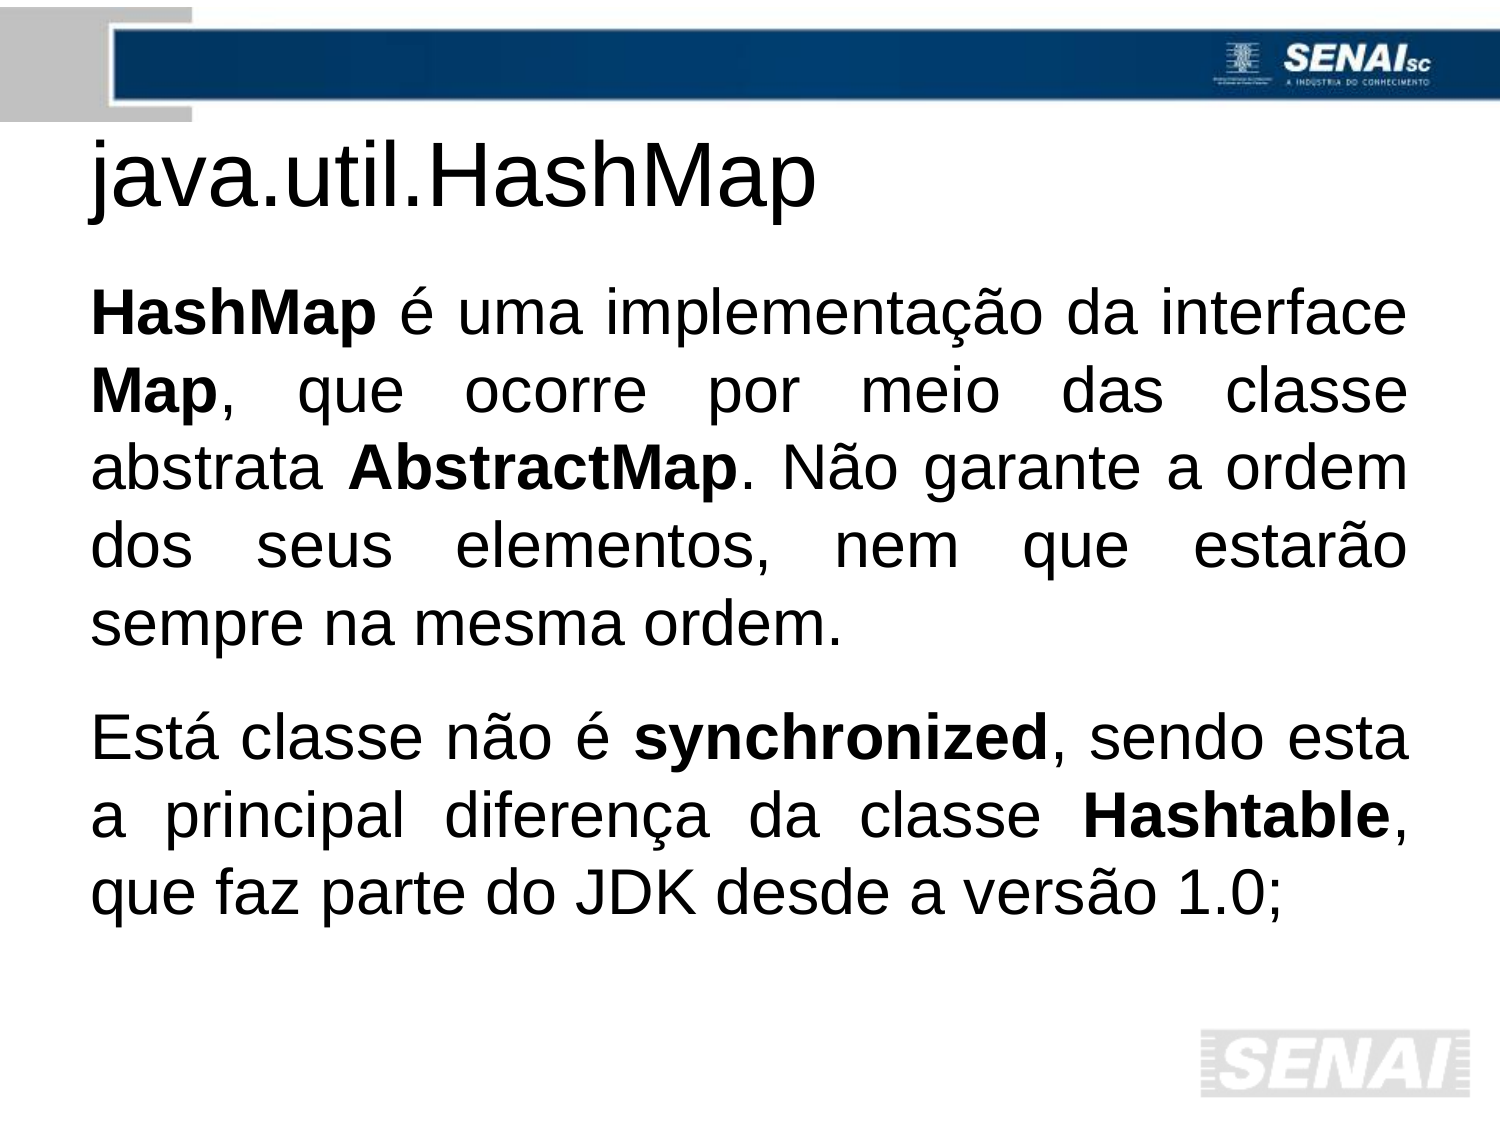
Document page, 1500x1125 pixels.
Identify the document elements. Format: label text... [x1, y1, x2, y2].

list HashMap é uma implementação da interface Map, que ocorre por meio das classe abstrata AbstractMap. Não garante a ordem dos seus elementos, nem que estarão sempre na mesma ordem. Está classe não é synchronized, sendo esta a principal diferença da classe Hashtable, que faz parte do JDK desde a versão 1.0; [75, 262, 1425, 1005]
title java.util.HashMap [75, 45, 1470, 233]
picture [0, 7, 1500, 122]
